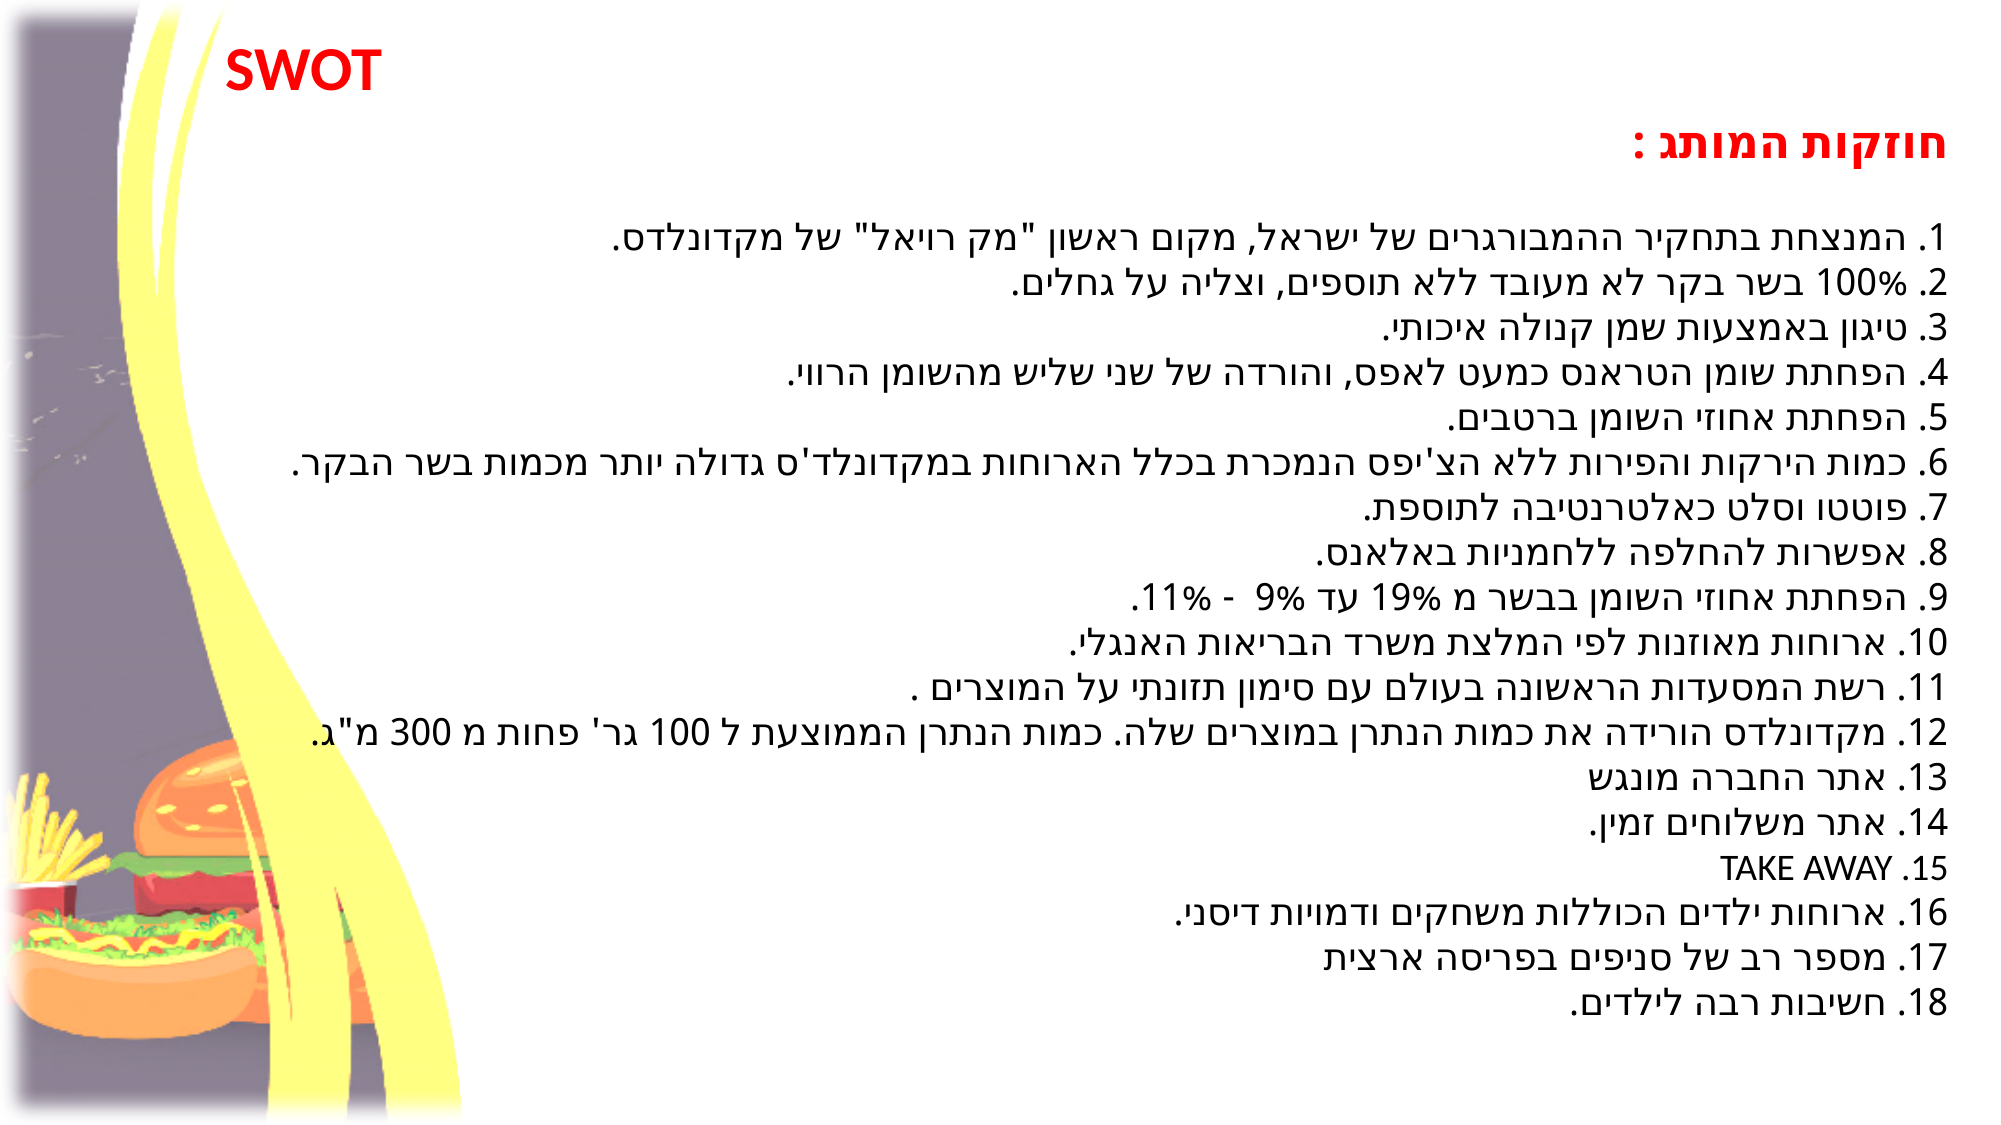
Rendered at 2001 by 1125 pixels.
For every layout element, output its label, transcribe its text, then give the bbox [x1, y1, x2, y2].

picture [0, 0, 1500, 1125]
text_box חוזקות המותג : 1. המנצחת בתחקיר ההמבורגרים של ישראל, מקום ראשון "מק רויאל" של מקדונלדס. 2. 100% בשר בקר לא מעובד ללא תוספים, וצליה על גחלים. 3. טיגון באמצעות שמן קנולה איכותי. 4. הפחתת שומן הטראנס כמעט לאפס, והורדה של שני שליש מהשומן הרווי. 5. הפחתת אחוזי השומן ברטבים. 6. כמות הירקות והפירות ללא הצ'יפס הנמכרת בכלל הארוחות במקדונלד'ס גדולה יותר מכמות בשר הבקר. 7. פוטטו וסלט כאלטרנטיבה לתוספת. 8. אפשרות להחלפה ללחמניות באלאנס. 9. הפחתת אחוזי השומן בבשר מ 19% עד 9% - 11%. 10. ארוחות מאוזנות לפי המלצת משרד הבריאות האנגלי. 11. רשת המסעדות הראשונה בעולם עם סימון תזונתי על המוצרים . 12. מקדונלדס הורידה את כמות הנתרן במוצרים שלה. כמות הנתרן הממוצעת ל 100 גר' פחות מ 300 מ"ג. 13. אתר החברה מונגש 14. אתר משלוחים זמין. TAKE AWAY .15 16. ארוחות ילדים הכוללות משחקים ודמויות דיסני. 17. מספר רב של סניפים בפריסה ארצית 18. חשיבות רבה לילדים. [1500, 105, 1964, 1076]
